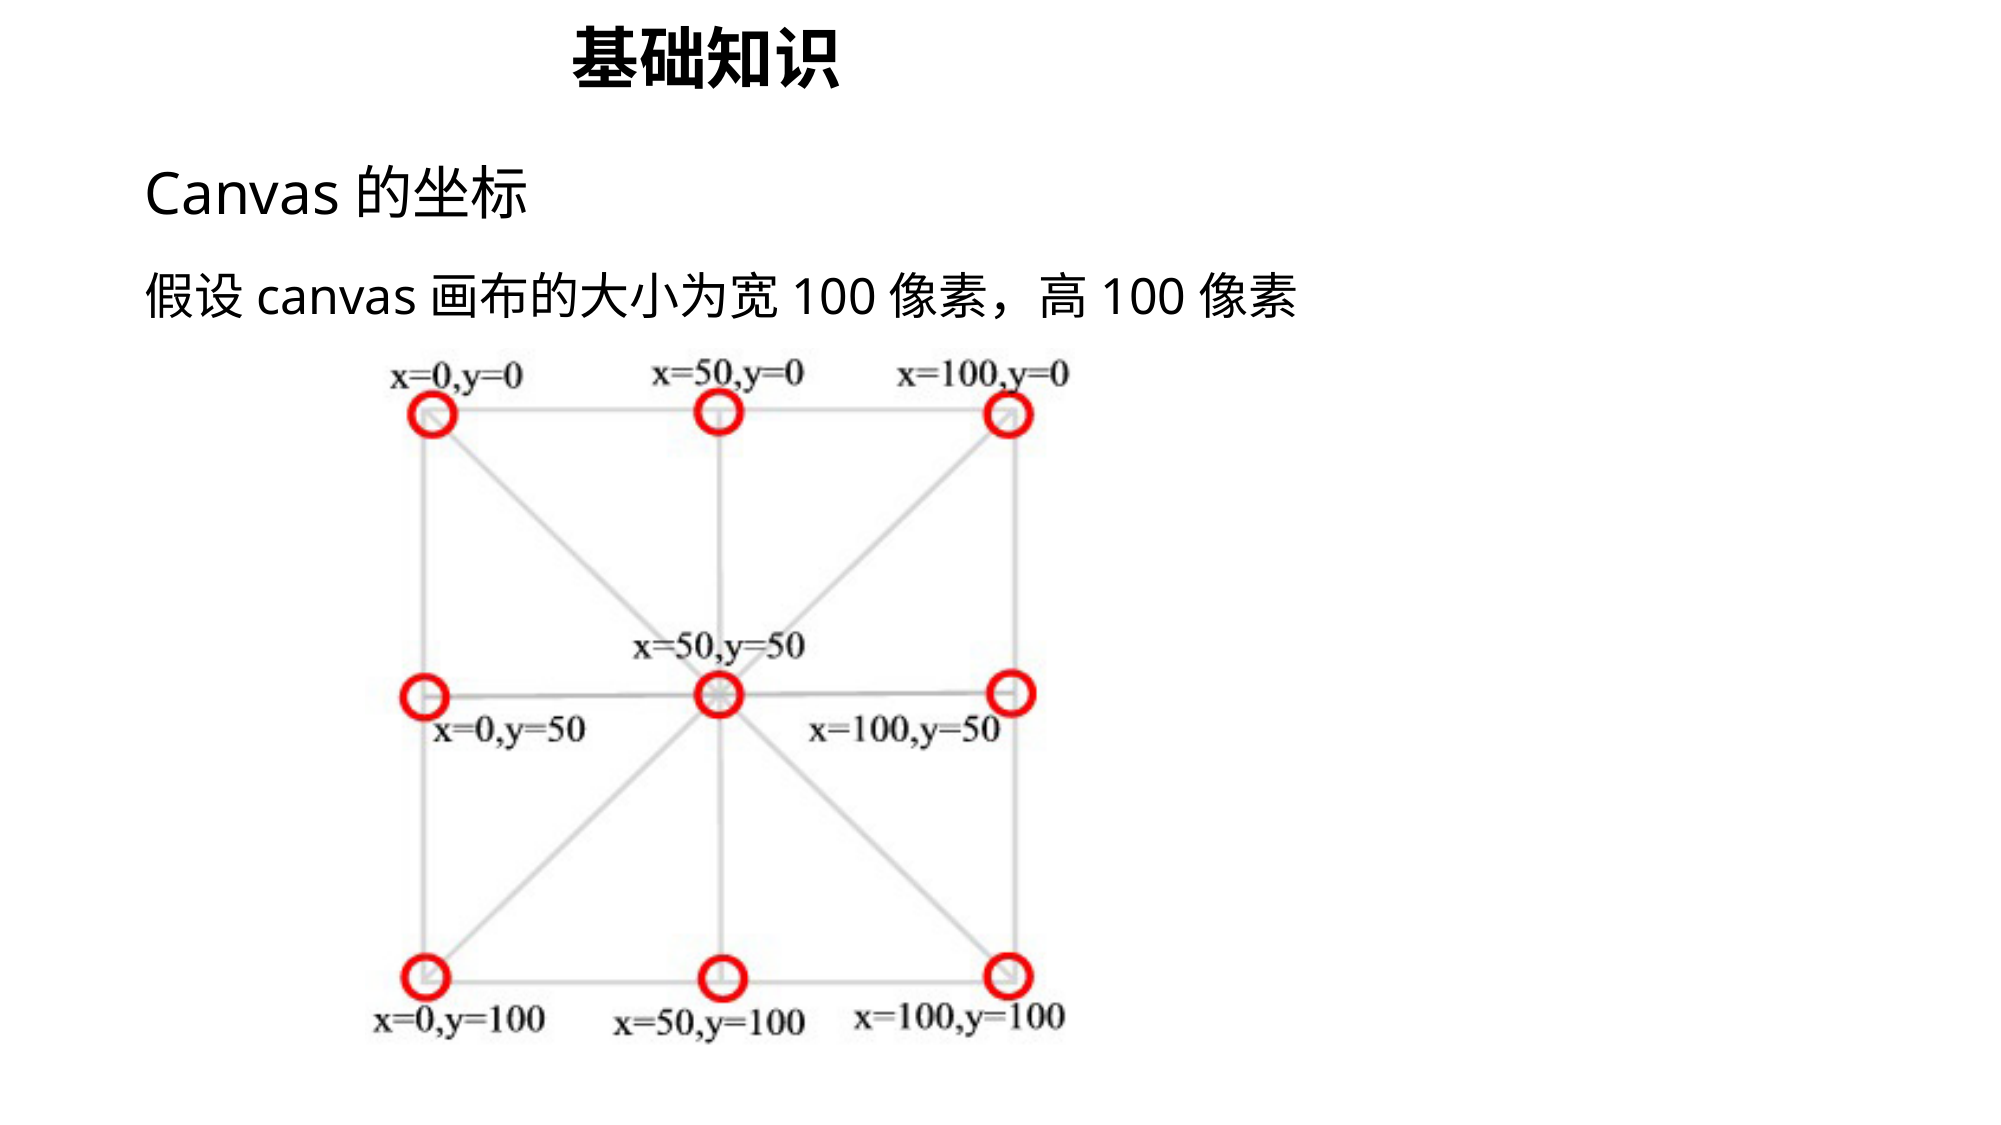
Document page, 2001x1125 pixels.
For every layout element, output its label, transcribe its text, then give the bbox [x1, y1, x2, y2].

title 基础知识 [565, 19, 1485, 104]
text_box Canvas的坐标 [129, 114, 1450, 234]
text_box 假设canvas画布的大小为宽100像素，高100像素 [129, 239, 1415, 332]
picture [365, 348, 1075, 1047]
